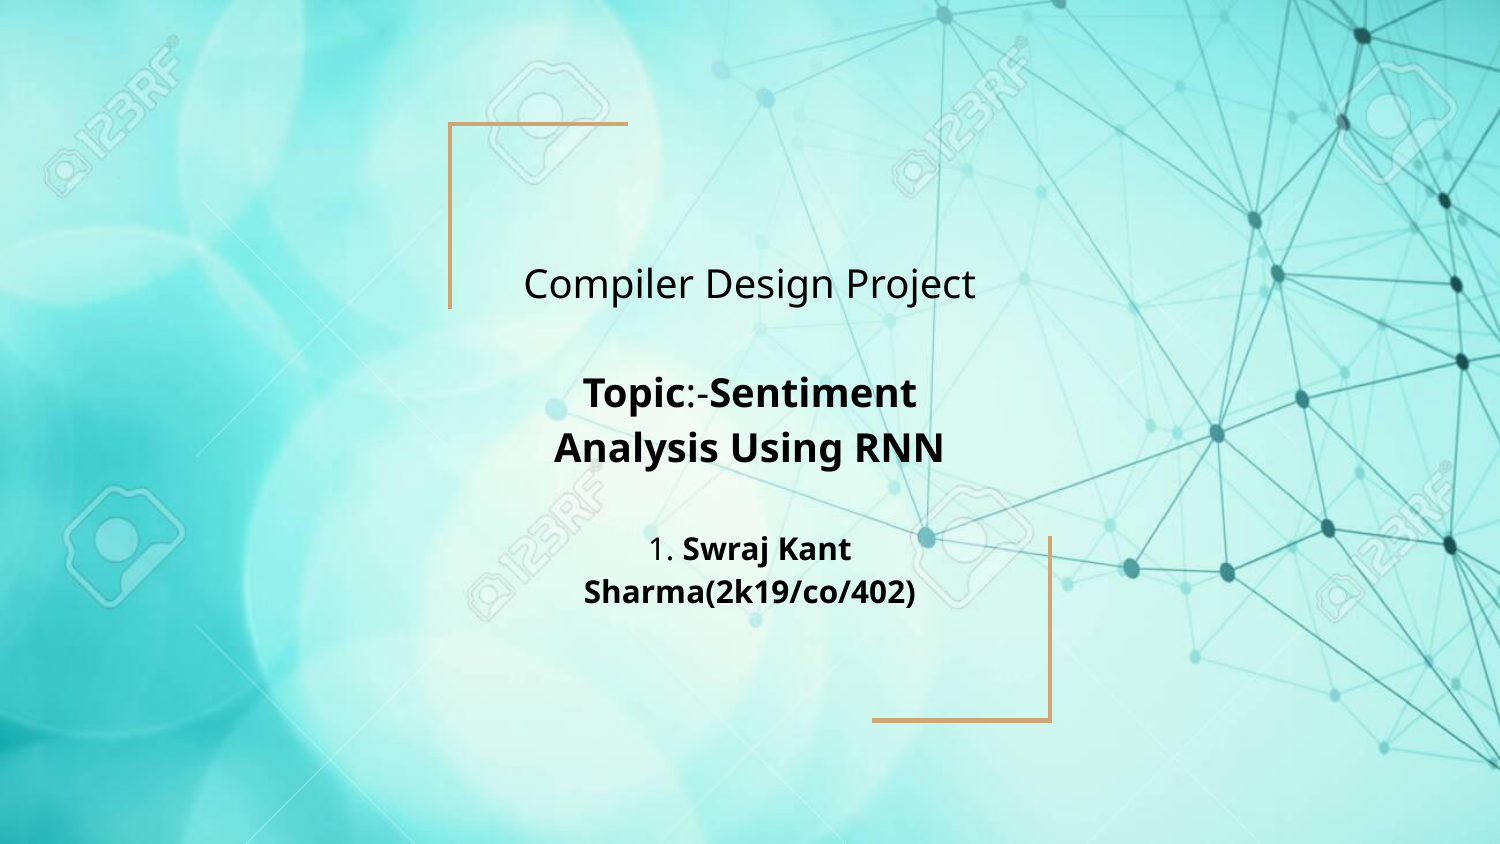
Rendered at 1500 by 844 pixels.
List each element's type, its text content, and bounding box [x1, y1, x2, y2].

subtitle 1. Swraj Kant Sharma(2k19/co/402) [499, 511, 1001, 671]
picture [0, 0, 1500, 844]
title Compiler Design Project Topic:-Sentiment Analysis Using RNN [499, 236, 1001, 490]
